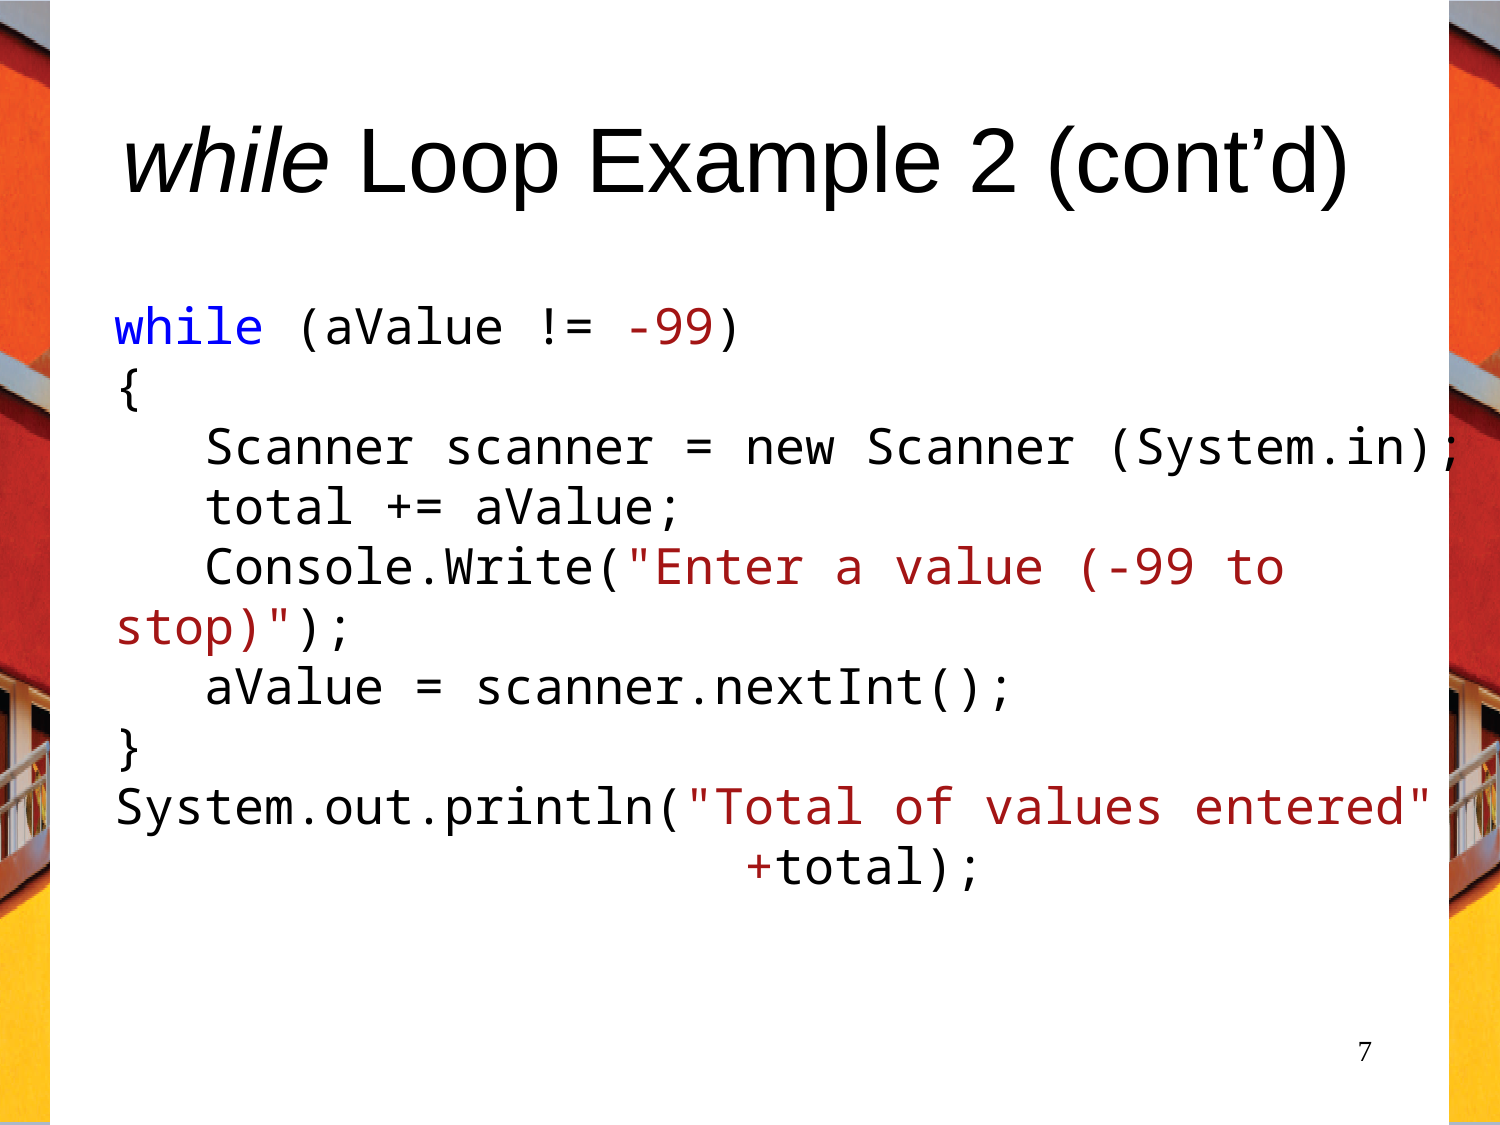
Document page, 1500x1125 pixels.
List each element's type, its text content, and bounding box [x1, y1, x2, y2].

title while Loop Example 2 (cont’d) [99, 62, 1376, 251]
picture [0, 0, 50, 1125]
text_box while (aValue != -99) { Scanner scanner = new Scanner (System.in); total += aValue; Console.Write("Enter a value (-99 to stop)"); aValue = scanner.nextInt(); } System.out.println("Total of values entered" +total); [99, 287, 1488, 963]
picture [1449, 0, 1500, 1125]
slide_number 7 [1074, 1024, 1388, 1101]
